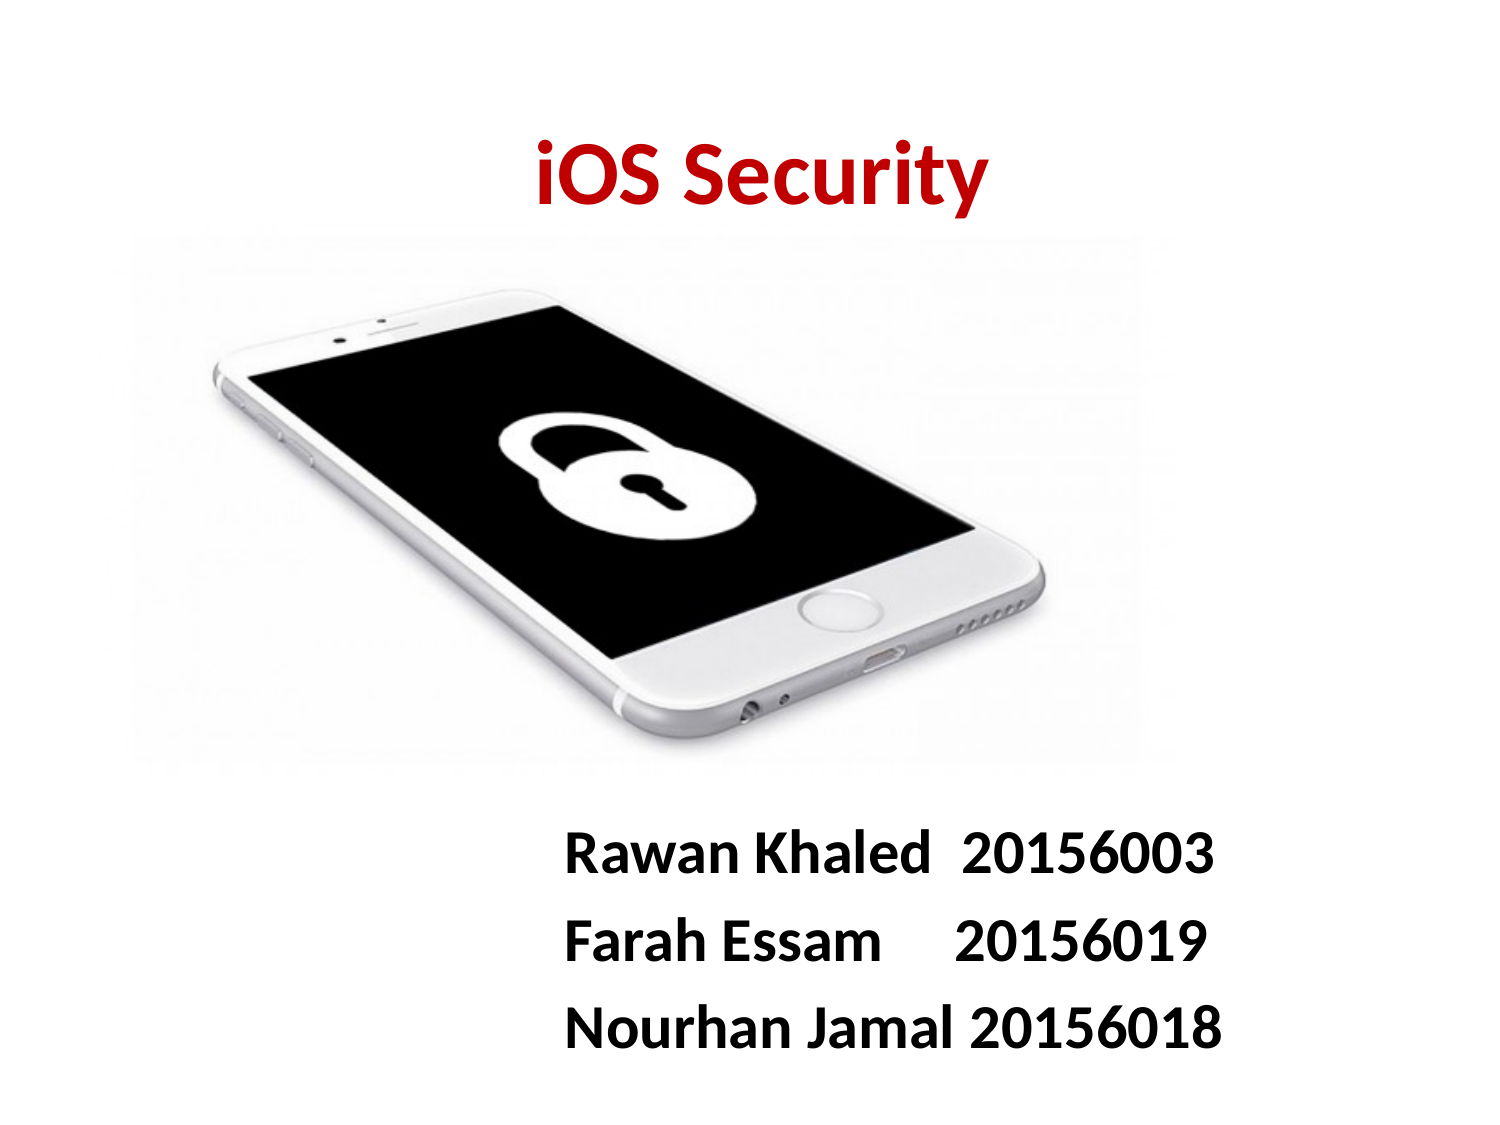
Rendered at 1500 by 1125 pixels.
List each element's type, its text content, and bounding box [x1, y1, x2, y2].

picture [99, 224, 1176, 777]
title iOS Security [125, 47, 1400, 289]
subtitle Rawan Khaled 20156003 Farah Essam 20156019 Nourhan Jamal 20156018 [549, 803, 1475, 1125]
